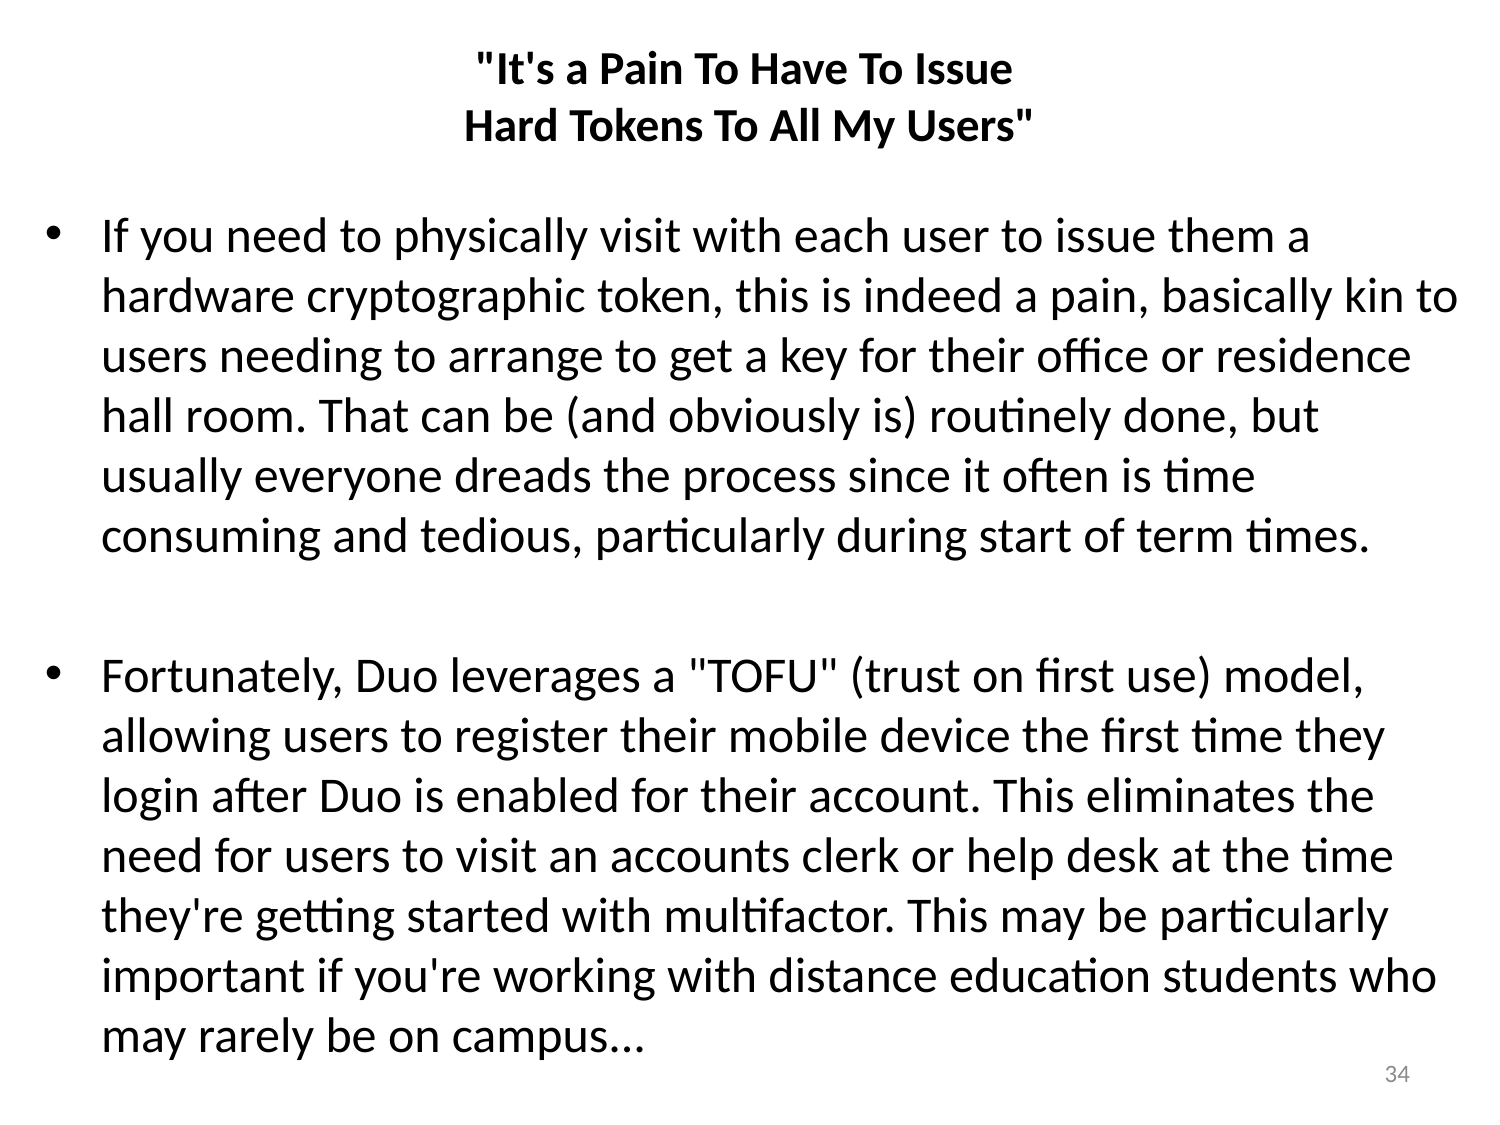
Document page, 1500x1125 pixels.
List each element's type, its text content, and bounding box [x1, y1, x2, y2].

title "It's a Pain To Have To Issue Hard Tokens To All My Users" [0, 29, 1500, 159]
slide_number 34 [1074, 1042, 1425, 1103]
list If you need to physically visit with each user to issue them a hardware cryptographic token, this is indeed a pain, basically kin to users needing to arrange to get a key for their office or residence hall room. That can be (and obviously is) routinely done, but usually everyone dreads the process since it often is time consuming and tedious, particularly during start of term times. Fortunately, Duo leverages a "TOFU" (trust on first use) model, allowing users to register their mobile device the first time they login after Duo is enabled for their account. This eliminates the need for users to visit an accounts clerk or help desk at the time they're getting started with multifactor. This may be particularly important if you're working with distance education students who may rarely be on campus... [29, 194, 1475, 1077]
